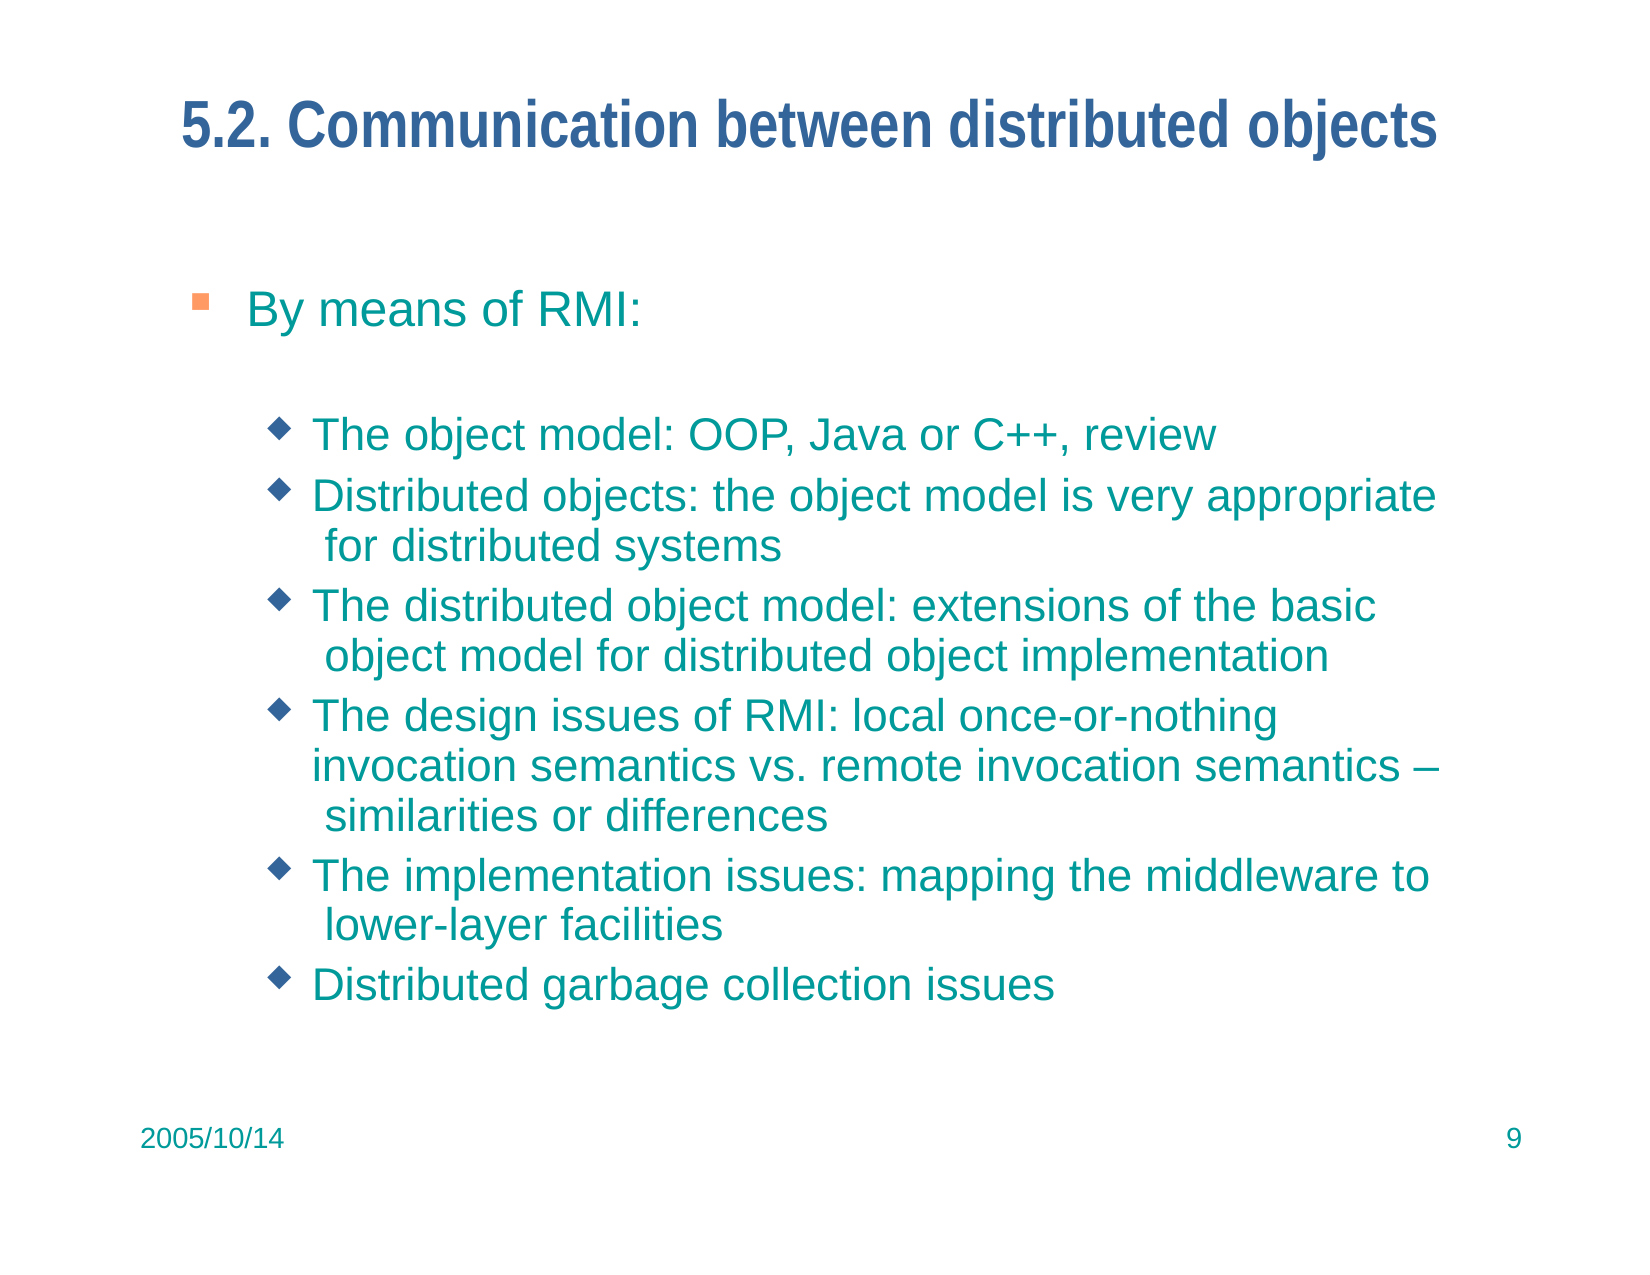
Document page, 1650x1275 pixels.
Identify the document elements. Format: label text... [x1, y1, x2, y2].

title 5.2. Communication between distributed objects [179, 78, 1441, 294]
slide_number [138, 1119, 288, 1275]
text_box By means of RMI: The object model: OOP, Java or C++, review Distributed objects: the object model is very appropriate for distributed systems The distributed object model: extensions of the basic object model for distributed object implementation The design issues of RMI: local once-or-nothing invocation semantics vs. remote invocation semantics – similarities or differences The implementation issues: mapping the middleware to lower-layer facilities Distributed garbage collection issues [187, 274, 1444, 1010]
slide_number 9 [1485, 1119, 1527, 1275]
